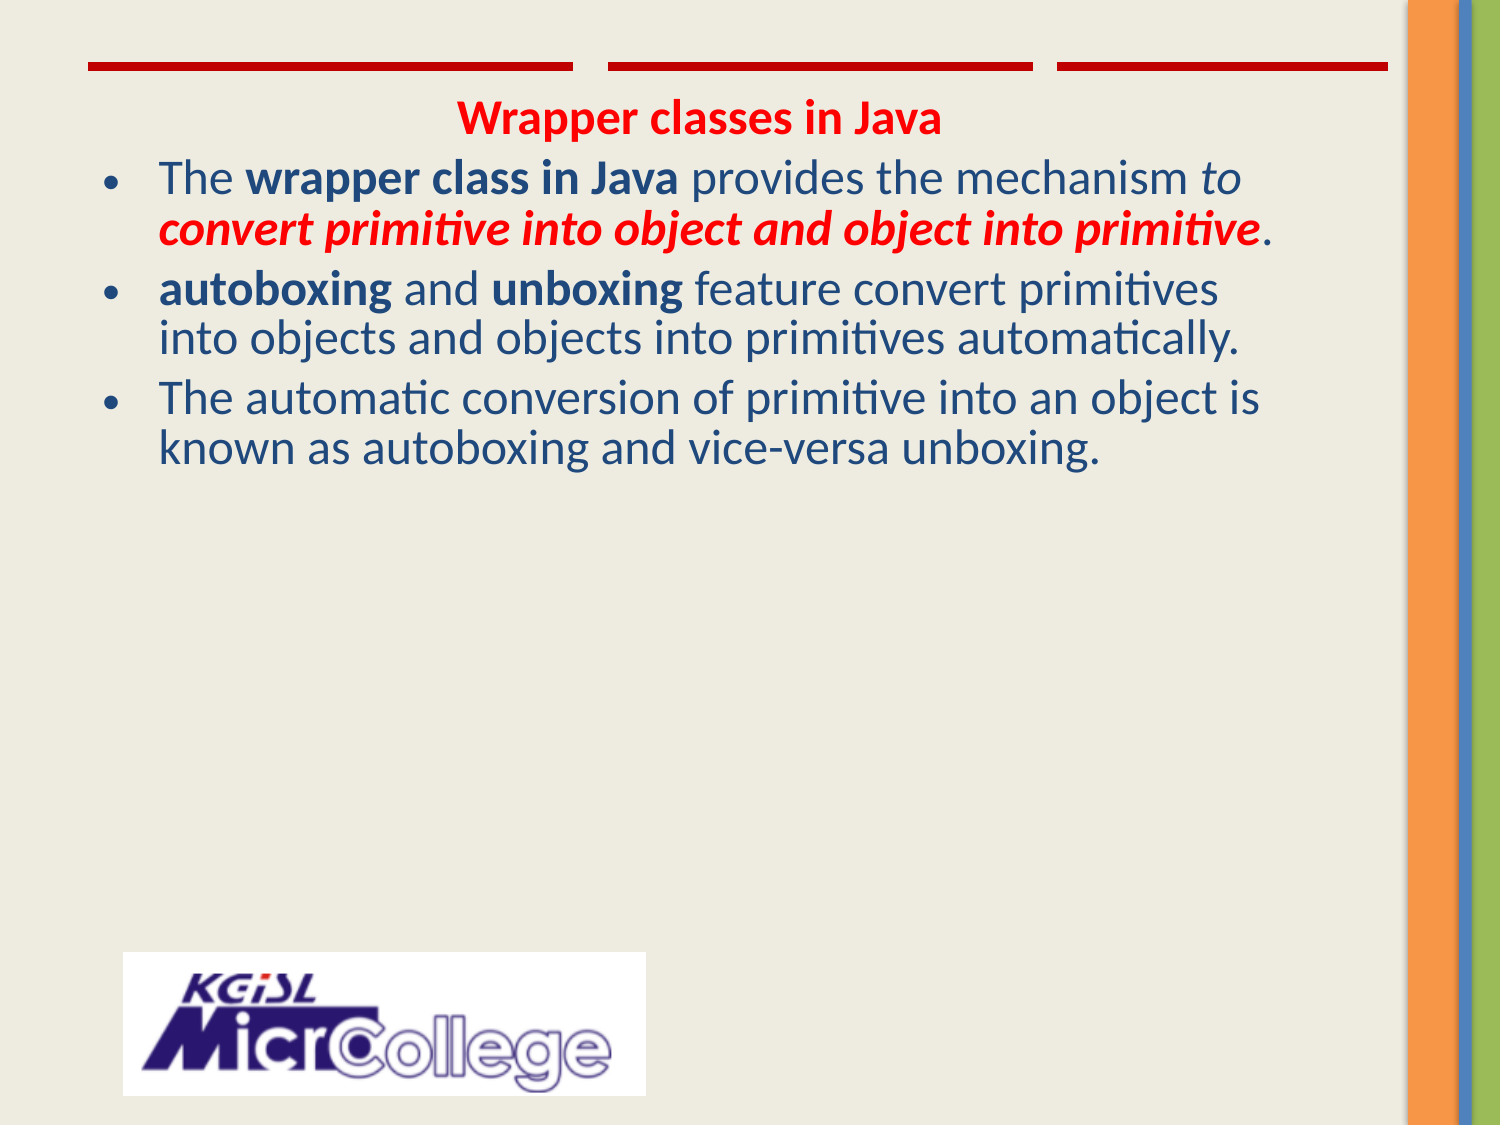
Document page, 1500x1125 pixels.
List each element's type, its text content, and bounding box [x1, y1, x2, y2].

list Wrapper classes in Java The wrapper class in Java provides the mechanism to convert primitive into object and object into primitive. autoboxing and unboxing feature convert primitives into objects and objects into primitives automatically. The automatic conversion of primitive into an object is known as autoboxing and vice-versa unboxing. [87, 90, 1313, 1100]
picture [123, 951, 647, 1097]
